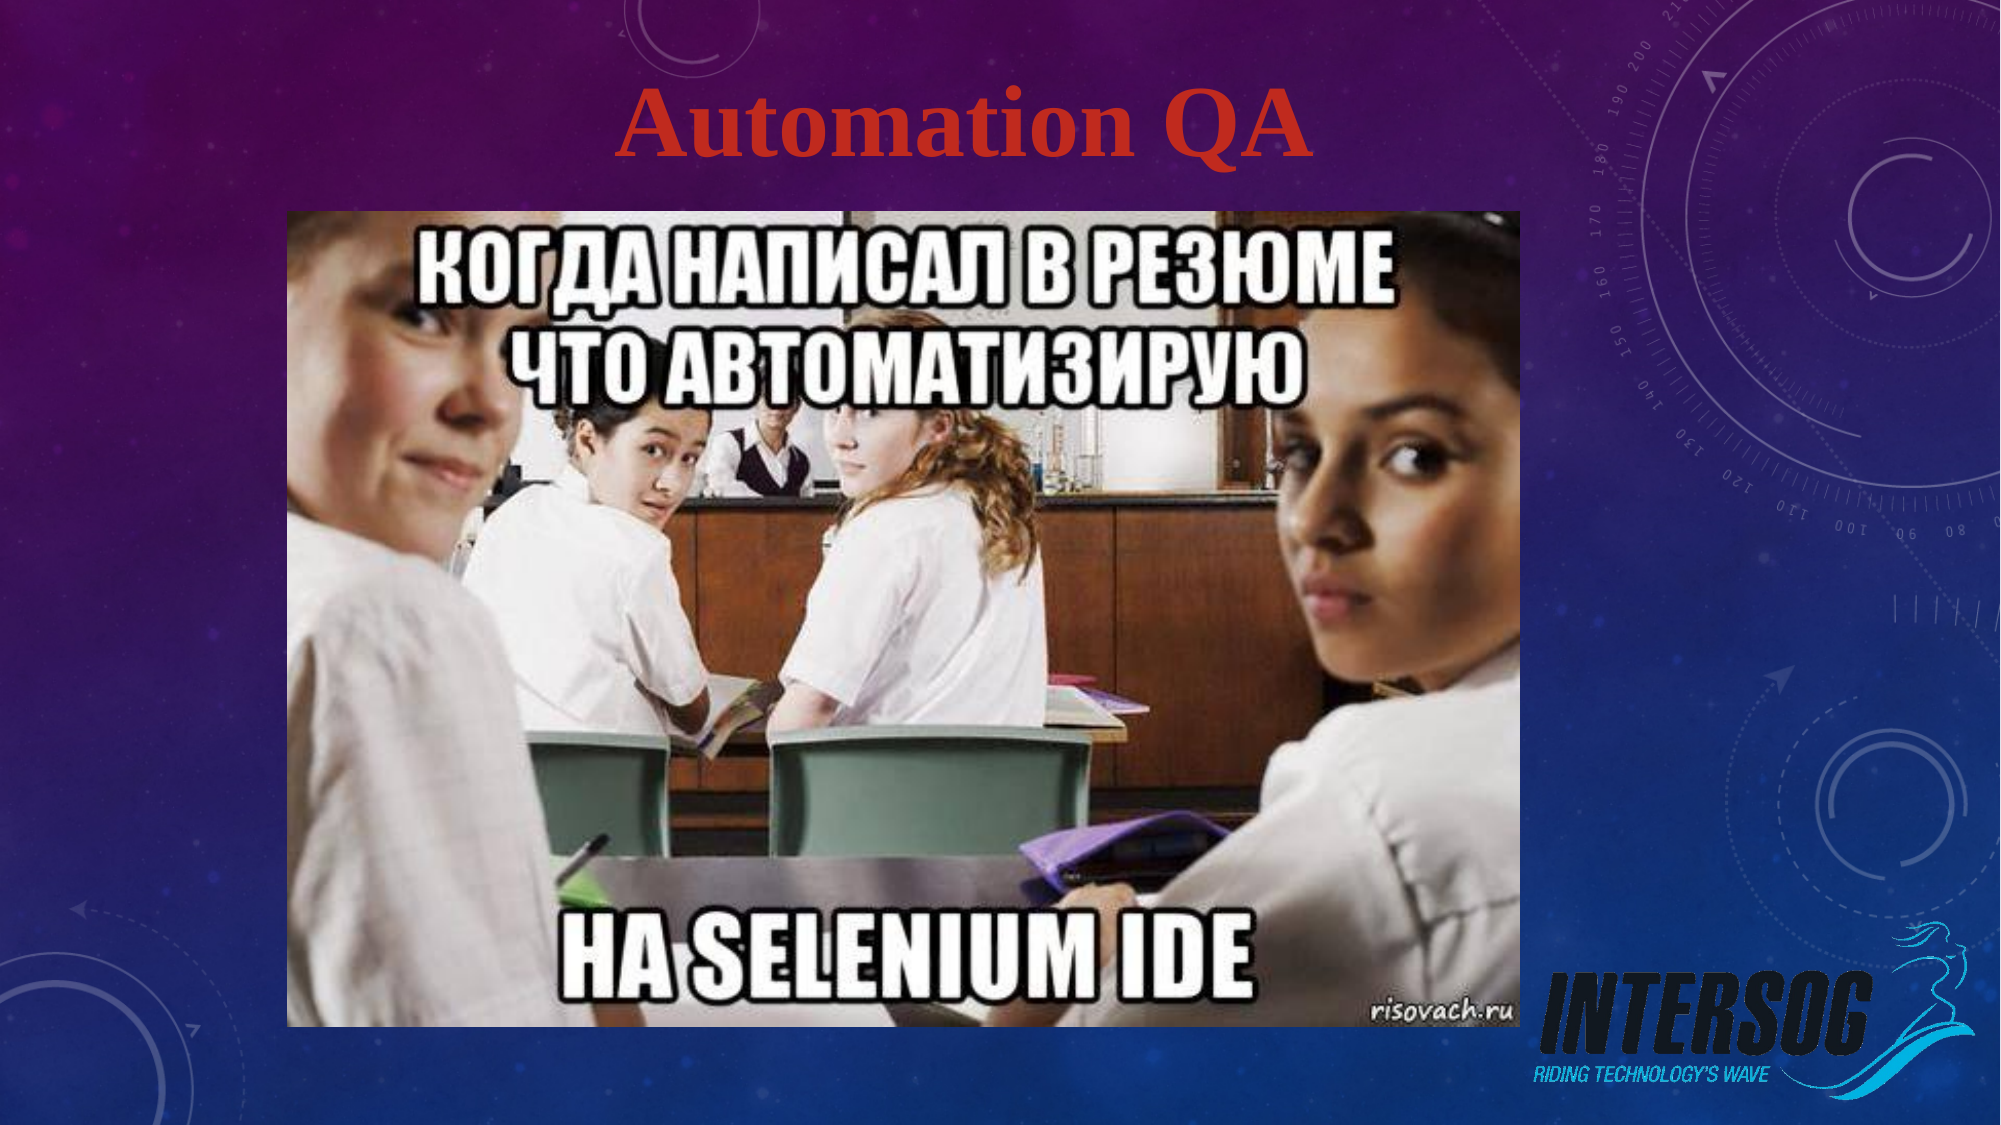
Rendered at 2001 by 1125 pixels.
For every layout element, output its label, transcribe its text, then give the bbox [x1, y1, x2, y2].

picture [0, 0, 2001, 1125]
text_box Automation QA [346, 58, 1583, 199]
